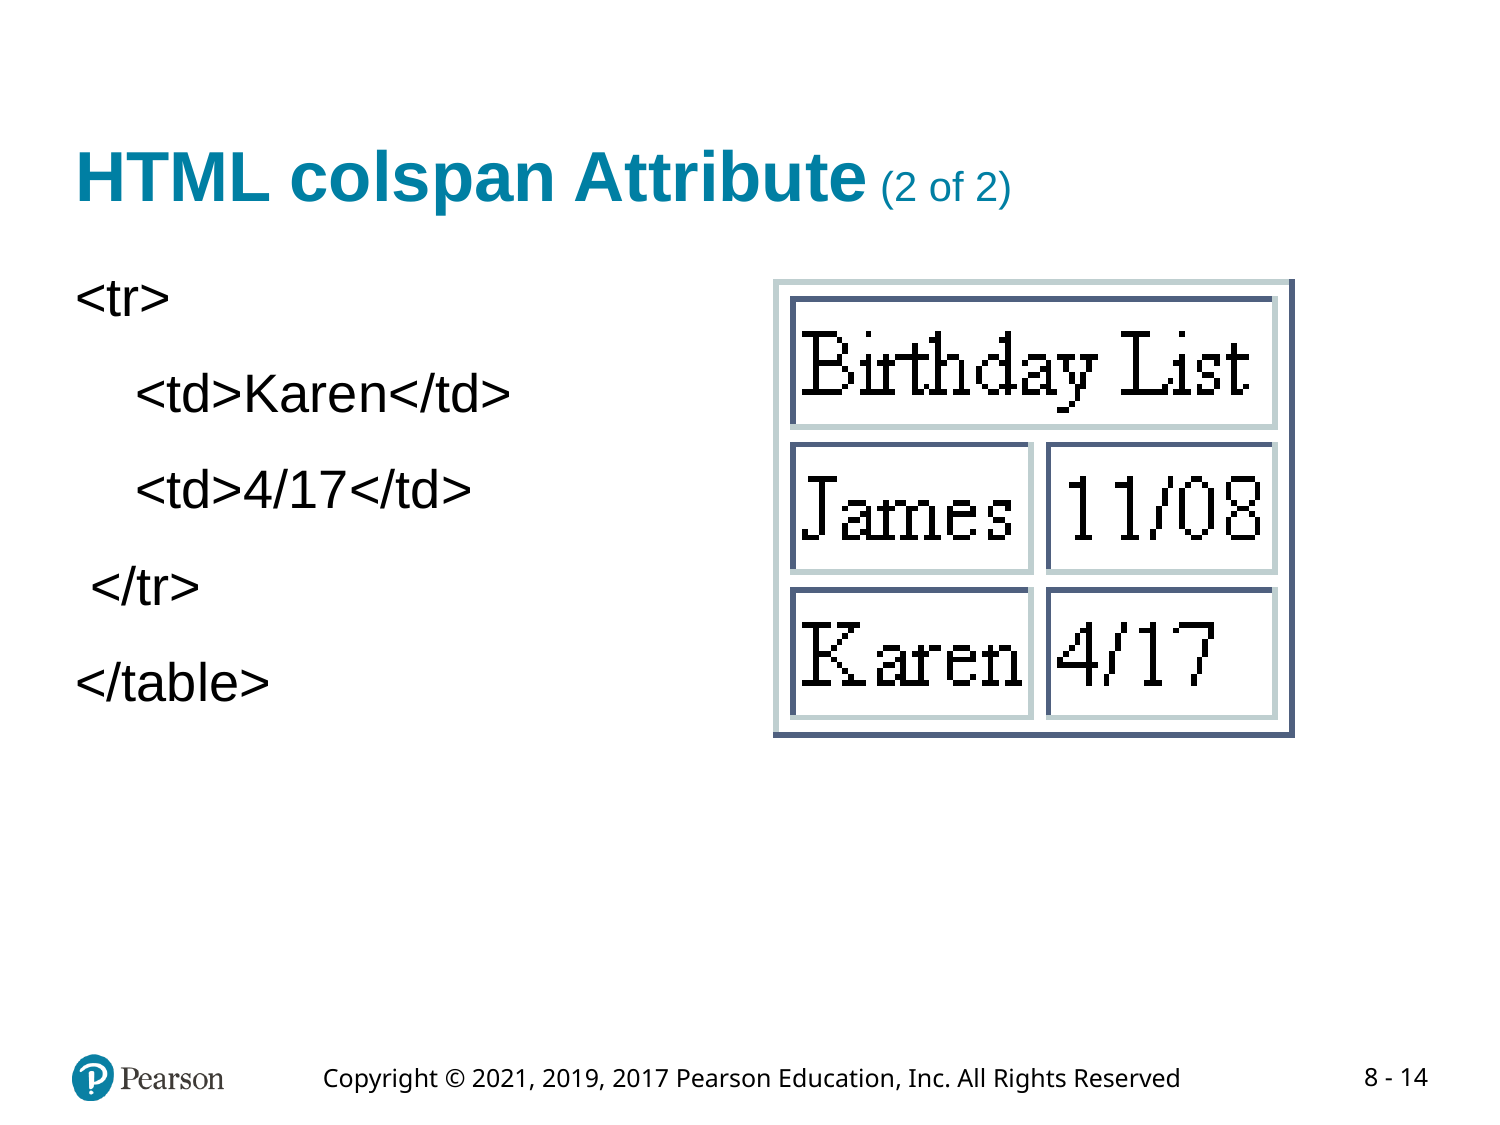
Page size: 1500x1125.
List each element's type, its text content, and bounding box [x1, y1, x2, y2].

picture [81, 1064, 107, 1089]
picture [72, 1087, 83, 1101]
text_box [749, 262, 1319, 751]
picture [72, 1054, 89, 1072]
title HTML colspan Attribute (2 of 2) [75, 35, 1425, 216]
picture [99, 1054, 224, 1101]
list <tr> <td>Karen</td> <td>4/17</td> </tr> </table> [75, 262, 1425, 1025]
